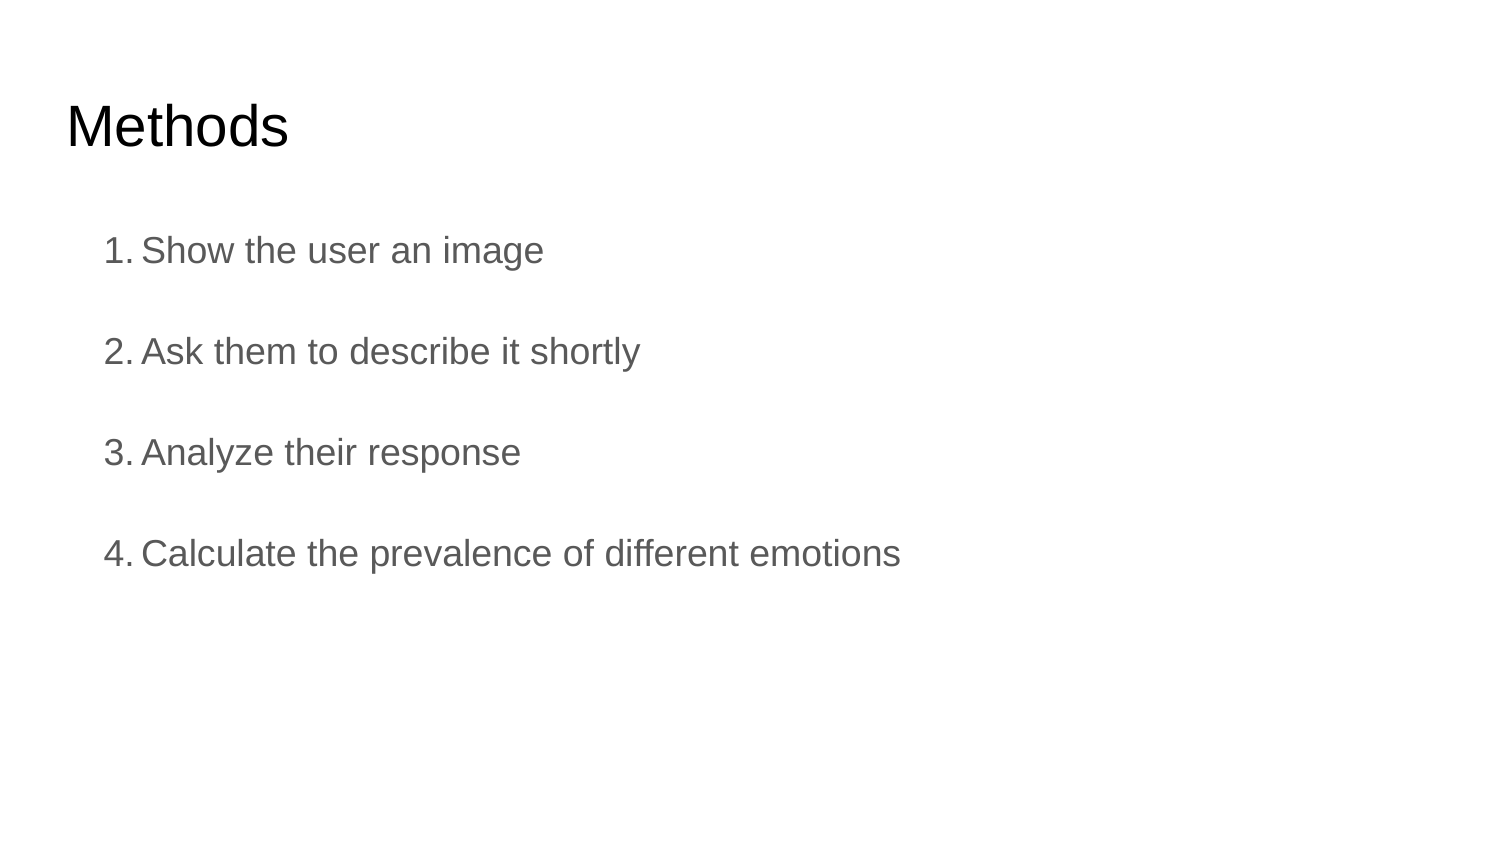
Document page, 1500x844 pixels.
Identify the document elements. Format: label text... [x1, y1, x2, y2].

list Show the user an image Ask them to describe it shortly Analyze their response Calculate the prevalence of different emotions [51, 189, 1449, 750]
title Methods [51, 72, 1449, 167]
